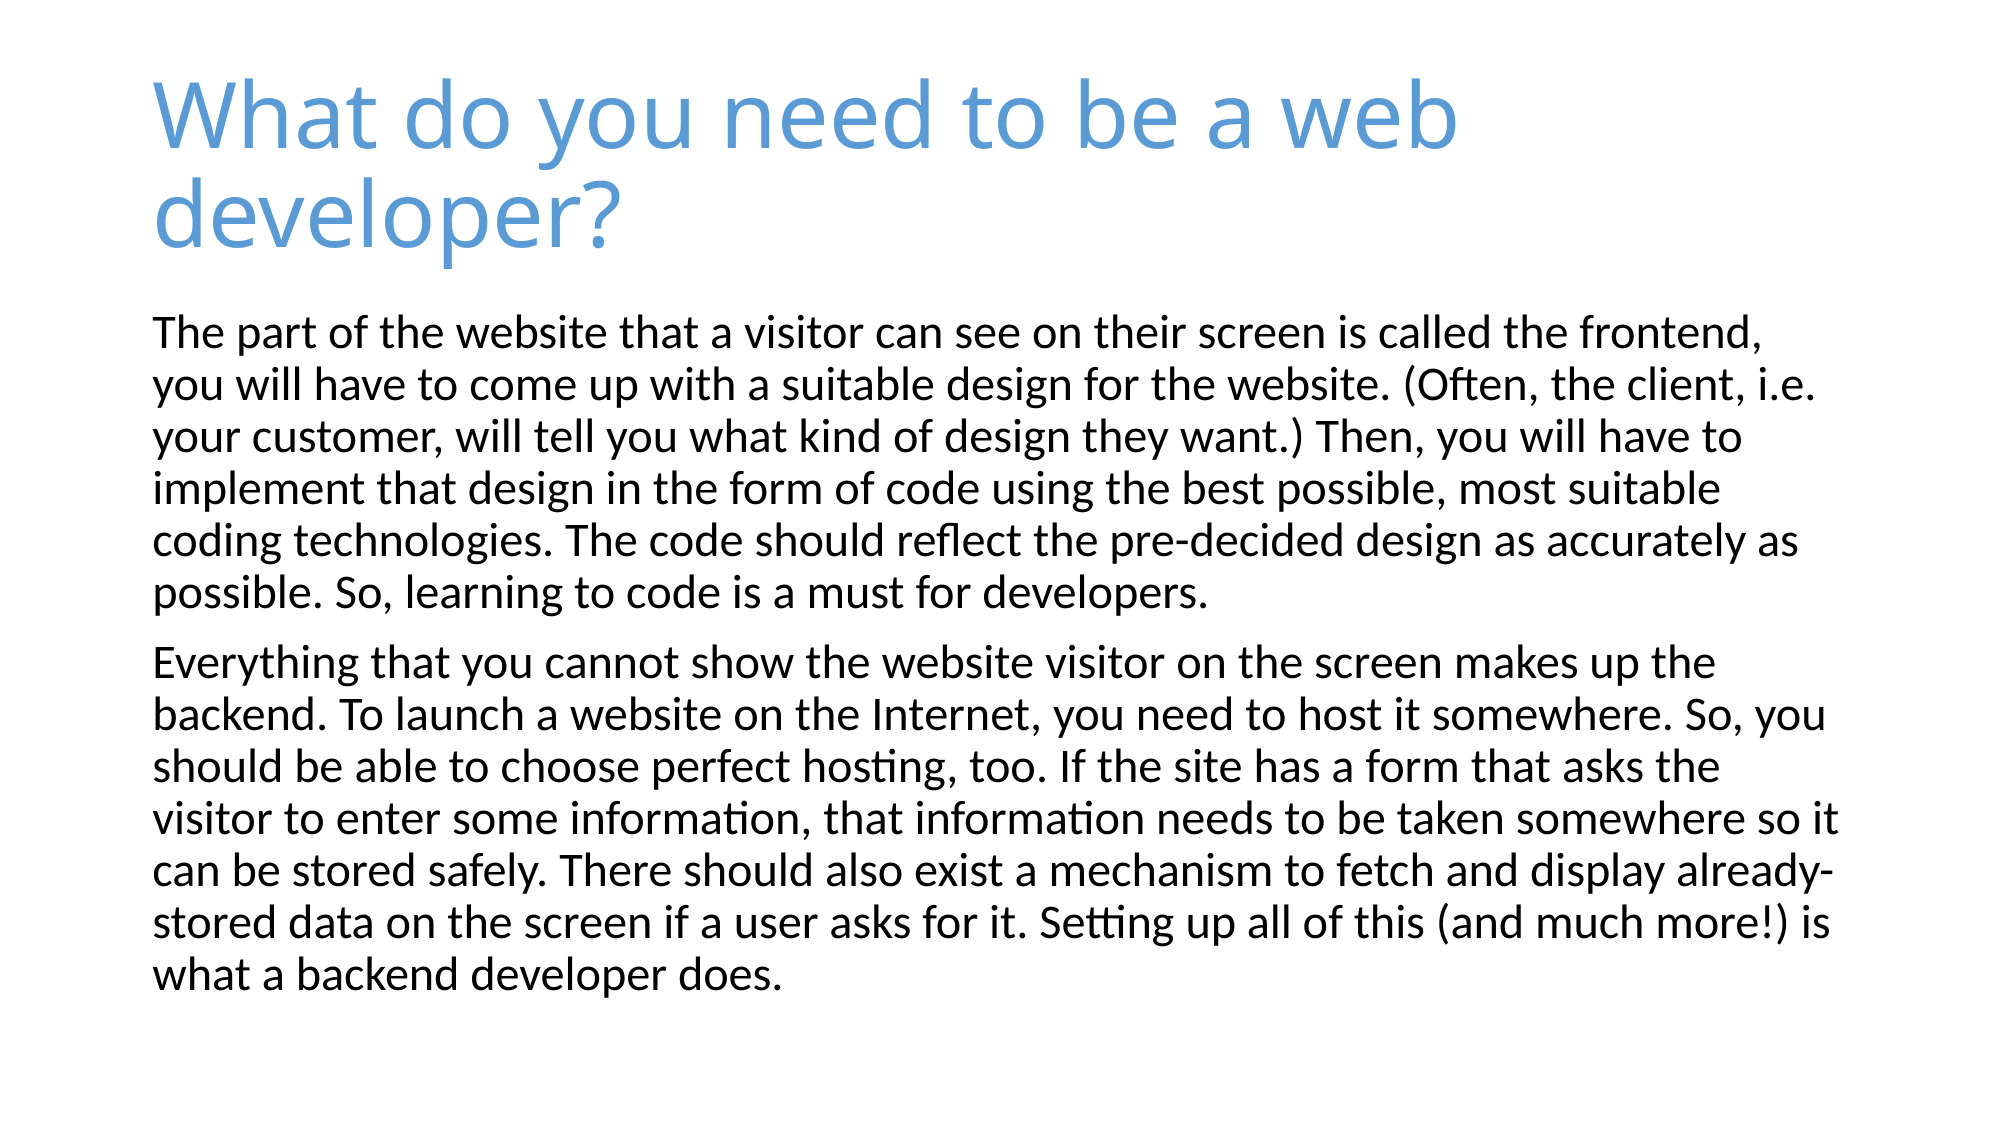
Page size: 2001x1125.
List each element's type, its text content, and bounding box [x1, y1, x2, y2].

list The part of the website that a visitor can see on their screen is called the frontend, you will have to come up with a suitable design for the website. (Often, the client, i.e. your customer, will tell you what kind of design they want.) Then, you will have to implement that design in the form of code using the best possible, most suitable coding technologies. The code should reflect the pre-decided design as accurately as possible. So, learning to code is a must for developers. Everything that you cannot show the website visitor on the screen makes up the backend. To launch a website on the Internet, you need to host it somewhere. So, you should be able to choose perfect hosting, too. If the site has a form that asks the visitor to enter some information, that information needs to be taken somewhere so it can be stored safely. There should also exist a mechanism to fetch and display already-stored data on the screen if a user asks for it. Setting up all of this (and much more!) is what a backend developer does. [137, 299, 1863, 1014]
title What do you need to be a web developer? [137, 59, 1863, 278]
